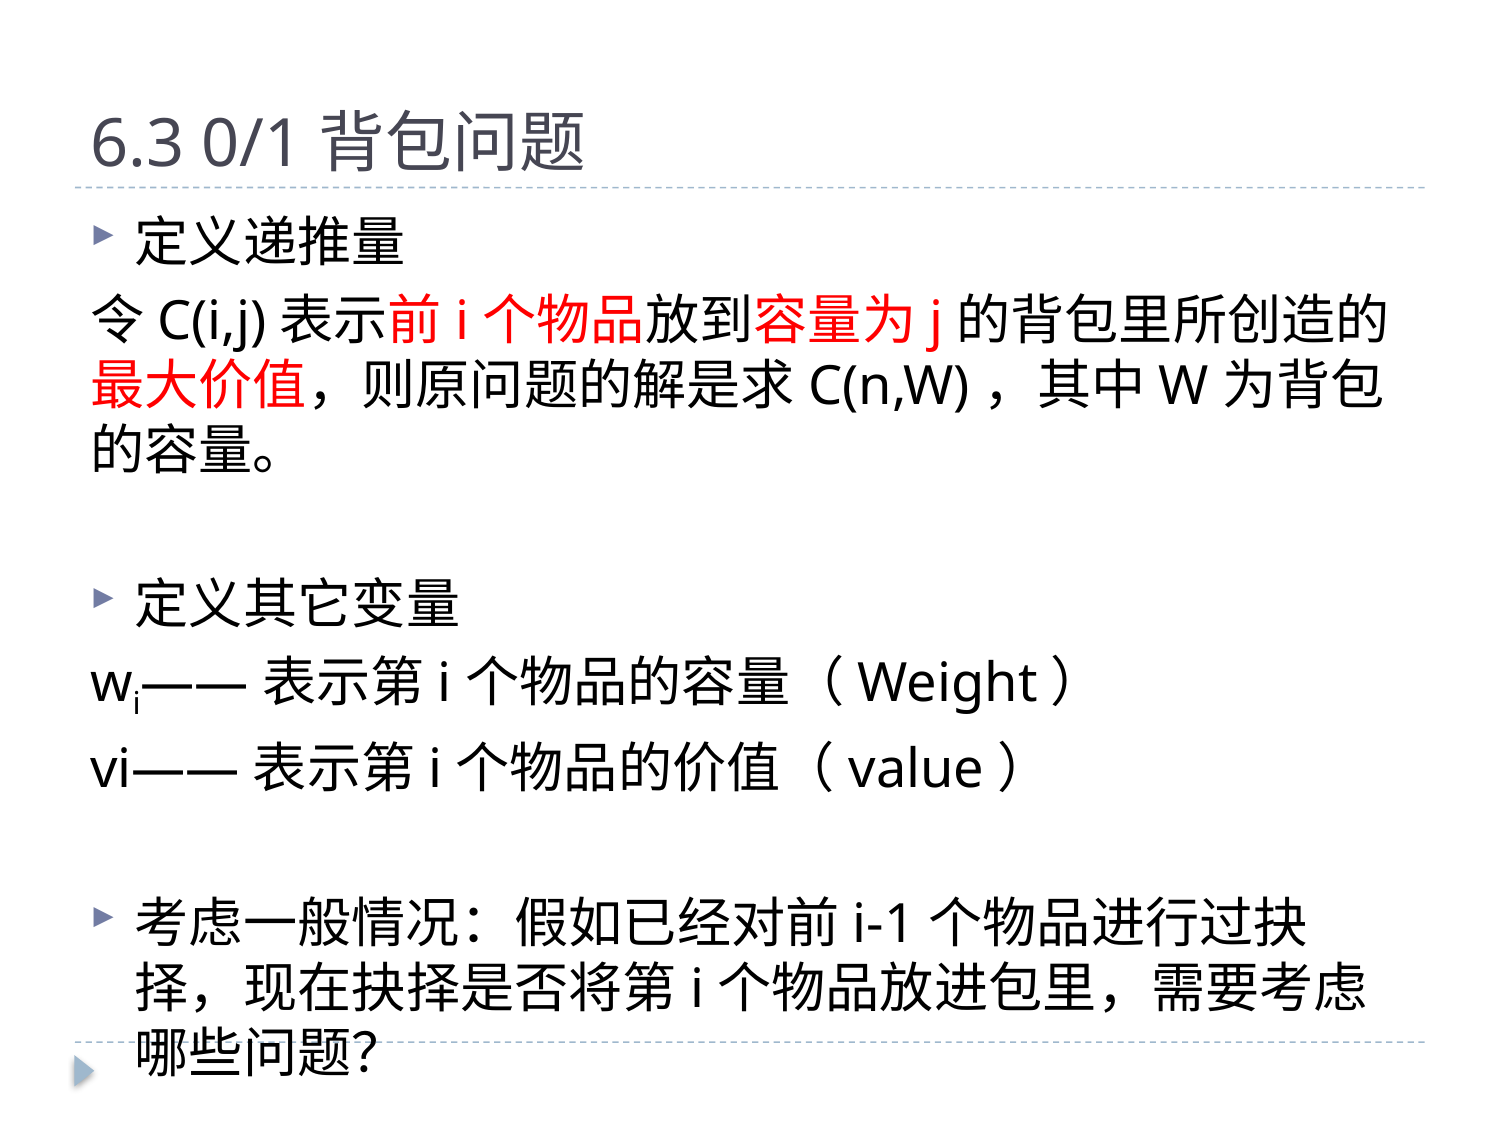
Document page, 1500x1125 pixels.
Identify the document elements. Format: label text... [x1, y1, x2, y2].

list 定义递推量 令C(i,j)表示前i个物品放到容量为j的背包里所创造的最大价值，则原问题的解是求C(n,W)，其中W为背包的容量。 定义其它变量 wi——表示第i个物品的容量（Weight） vi——表示第i个物品的价值（value） 考虑一般情况：假如已经对前i-1个物品进行过抉择，现在抉择是否将第i个物品放进包里，需要考虑哪些问题？ [75, 200, 1425, 1010]
title 6.3 0/1背包问题 [75, 24, 1425, 188]
